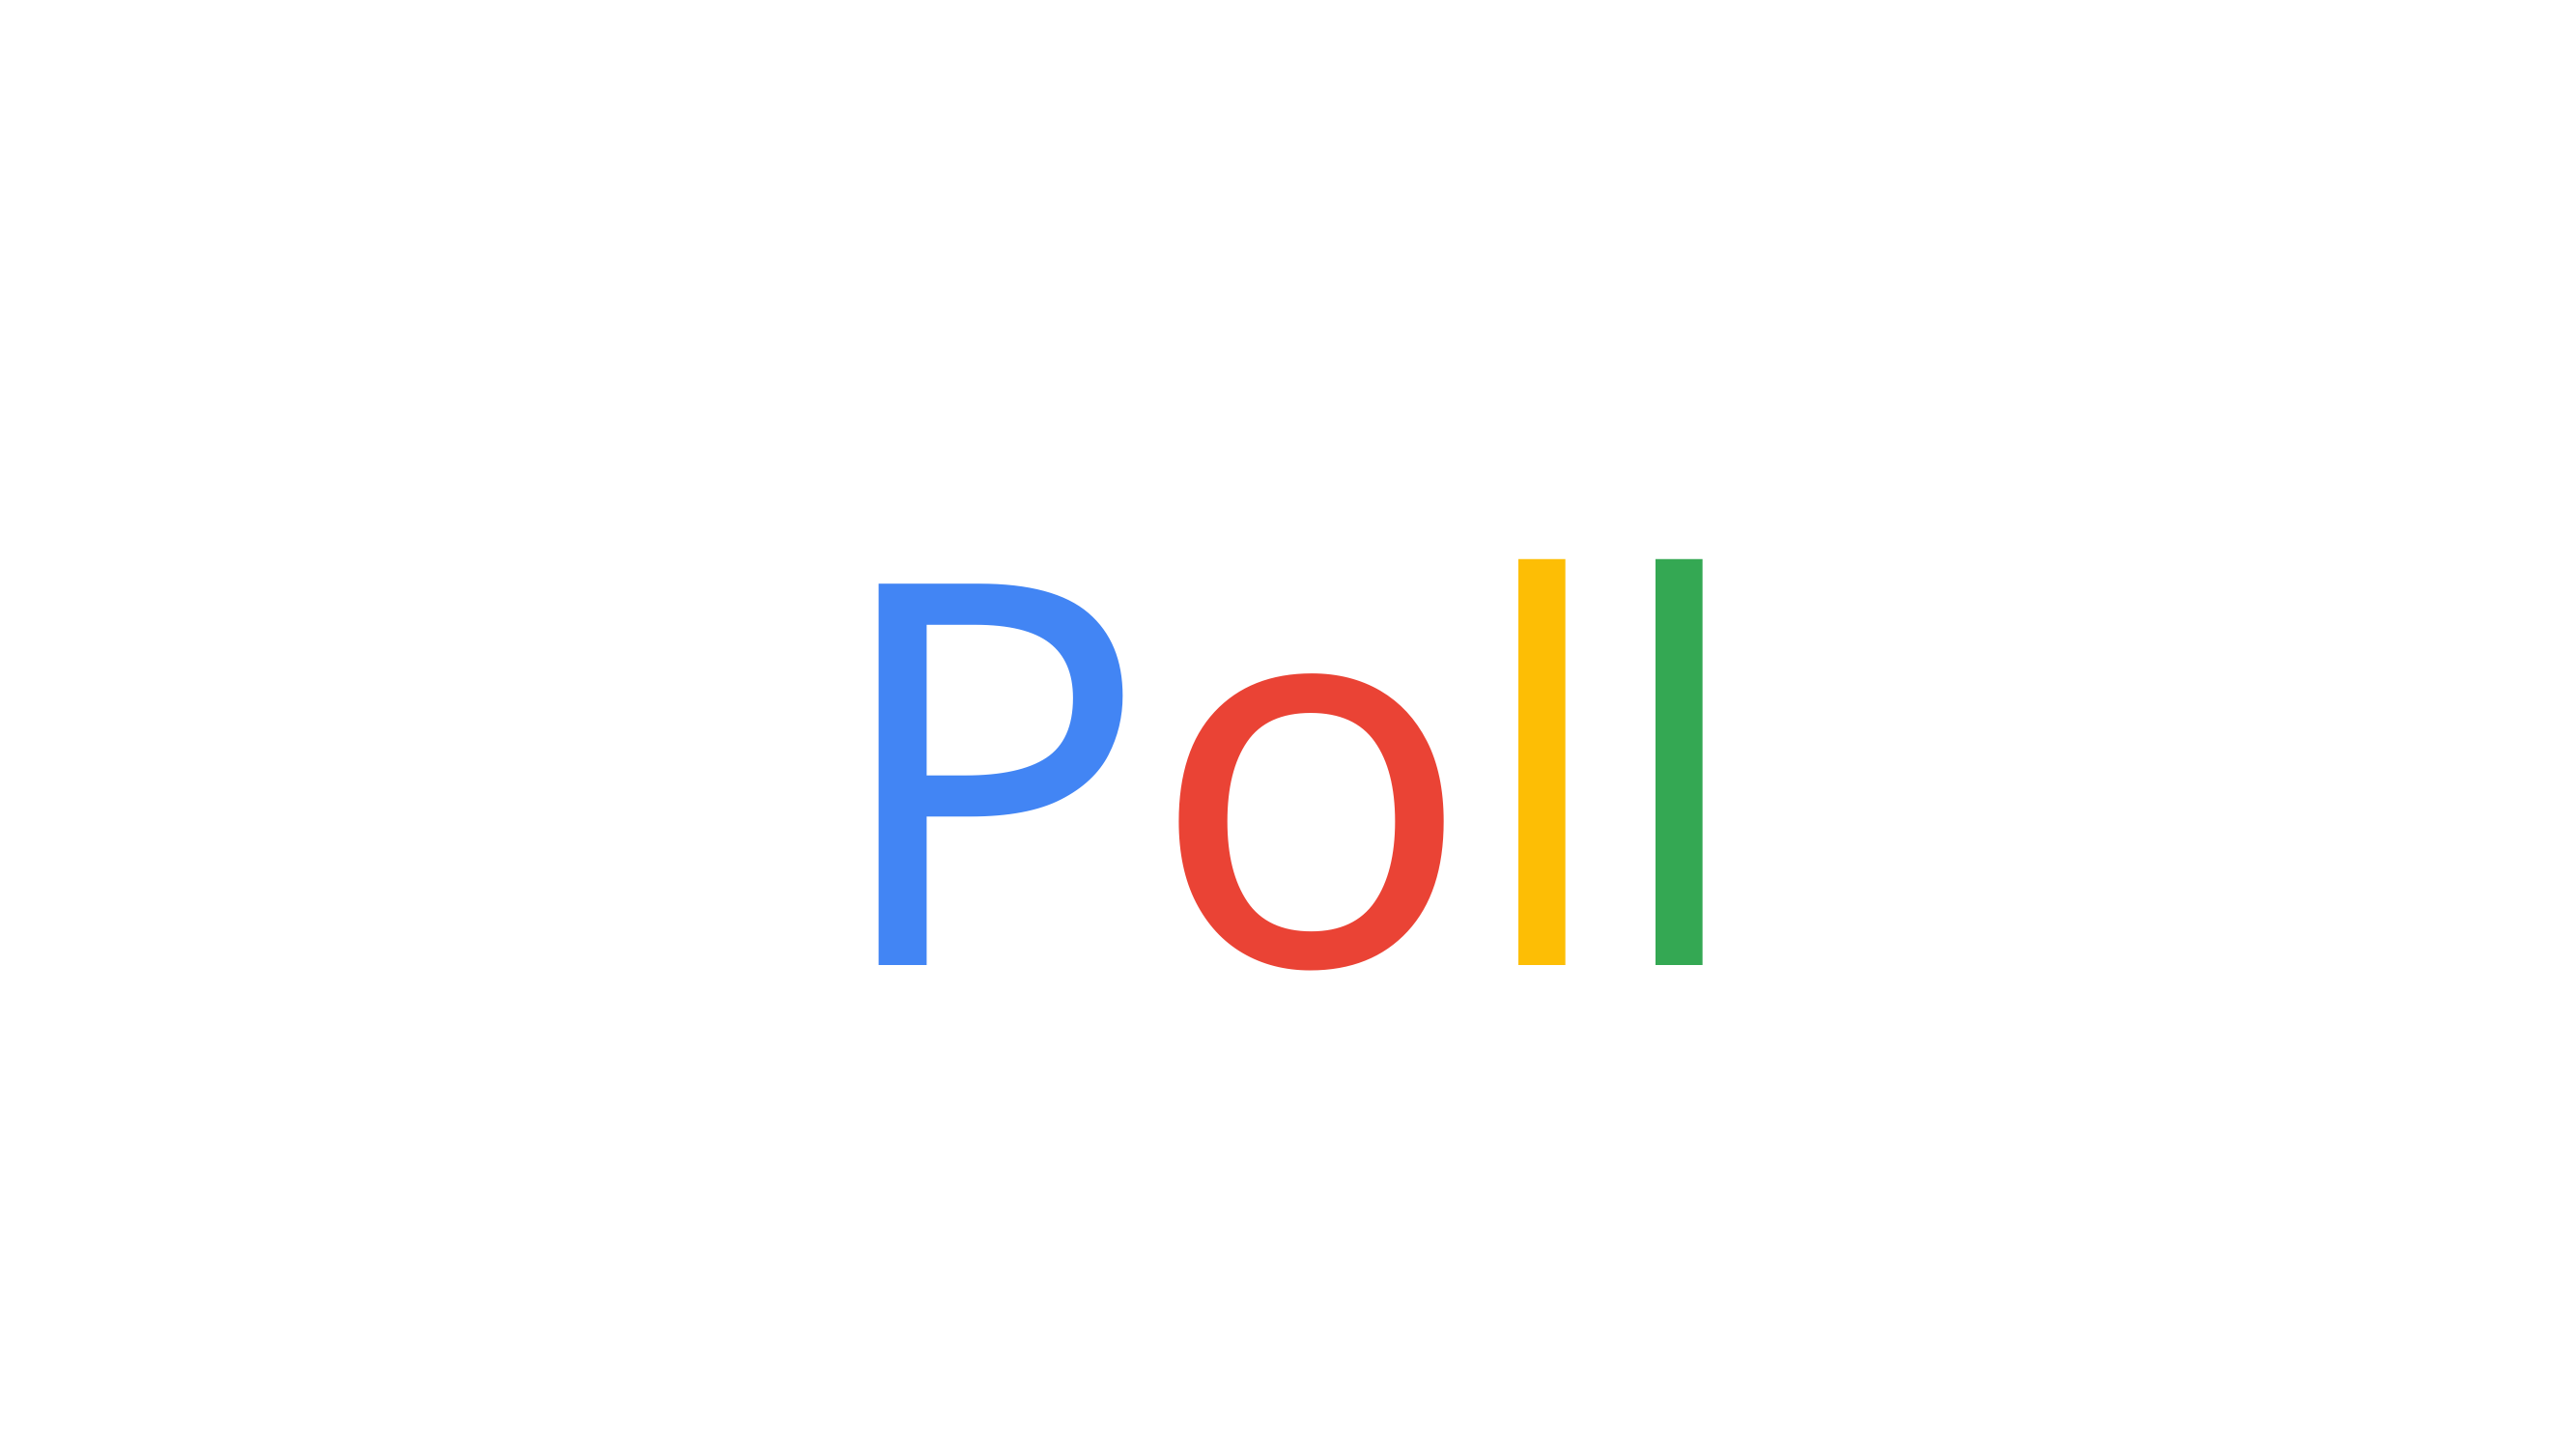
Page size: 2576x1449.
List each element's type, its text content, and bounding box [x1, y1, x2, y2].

text_box Poll [345, 424, 2230, 1080]
